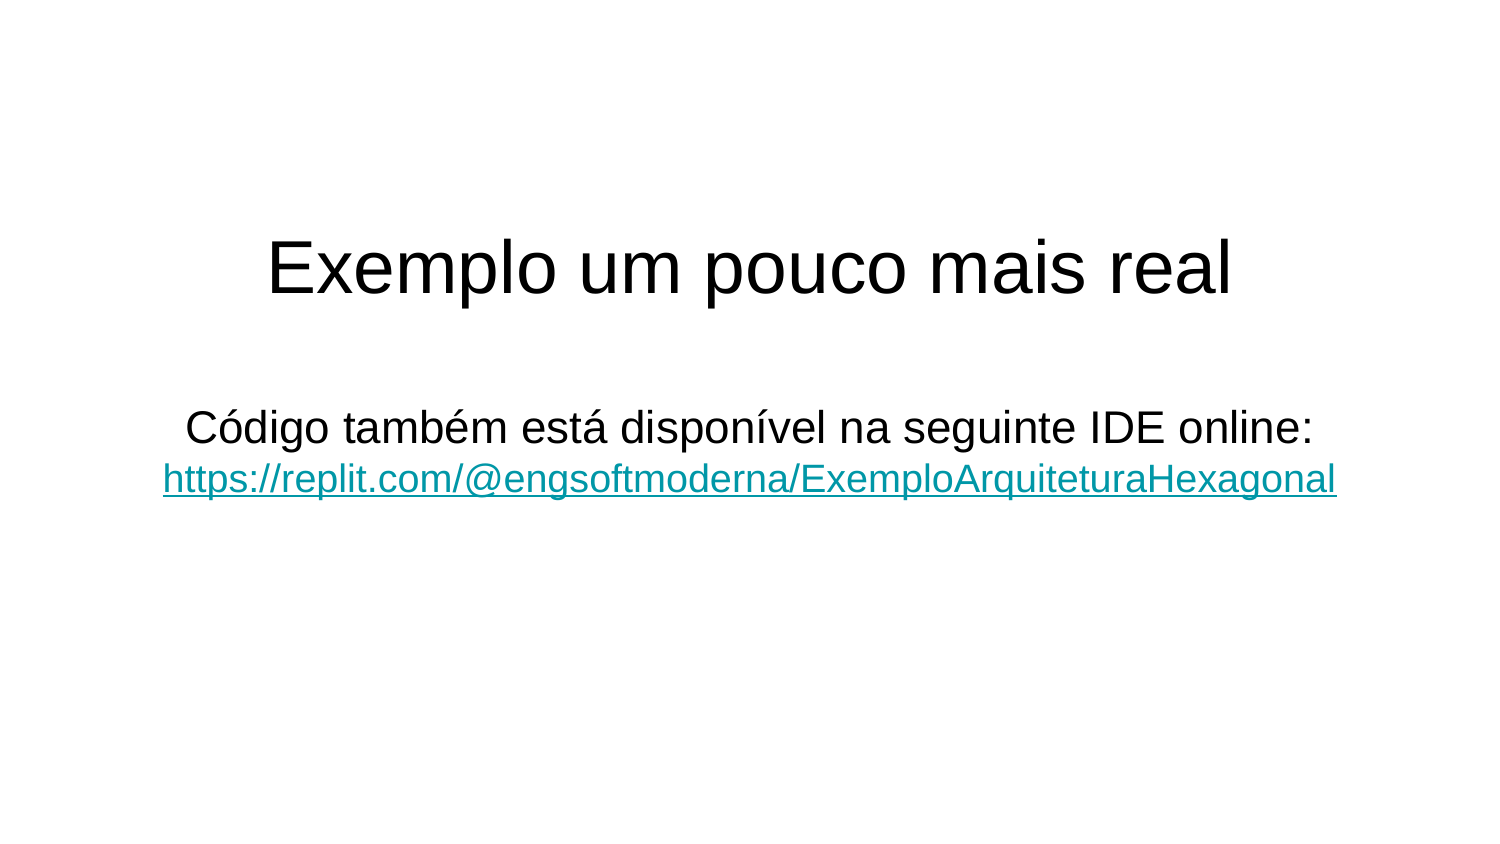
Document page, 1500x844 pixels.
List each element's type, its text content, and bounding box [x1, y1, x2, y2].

title Exemplo um pouco mais real Código também está disponível na seguinte IDE online: https://replit.com/@engsoftmoderna/ExemploArquiteturaHexagonal [51, 290, 1449, 429]
